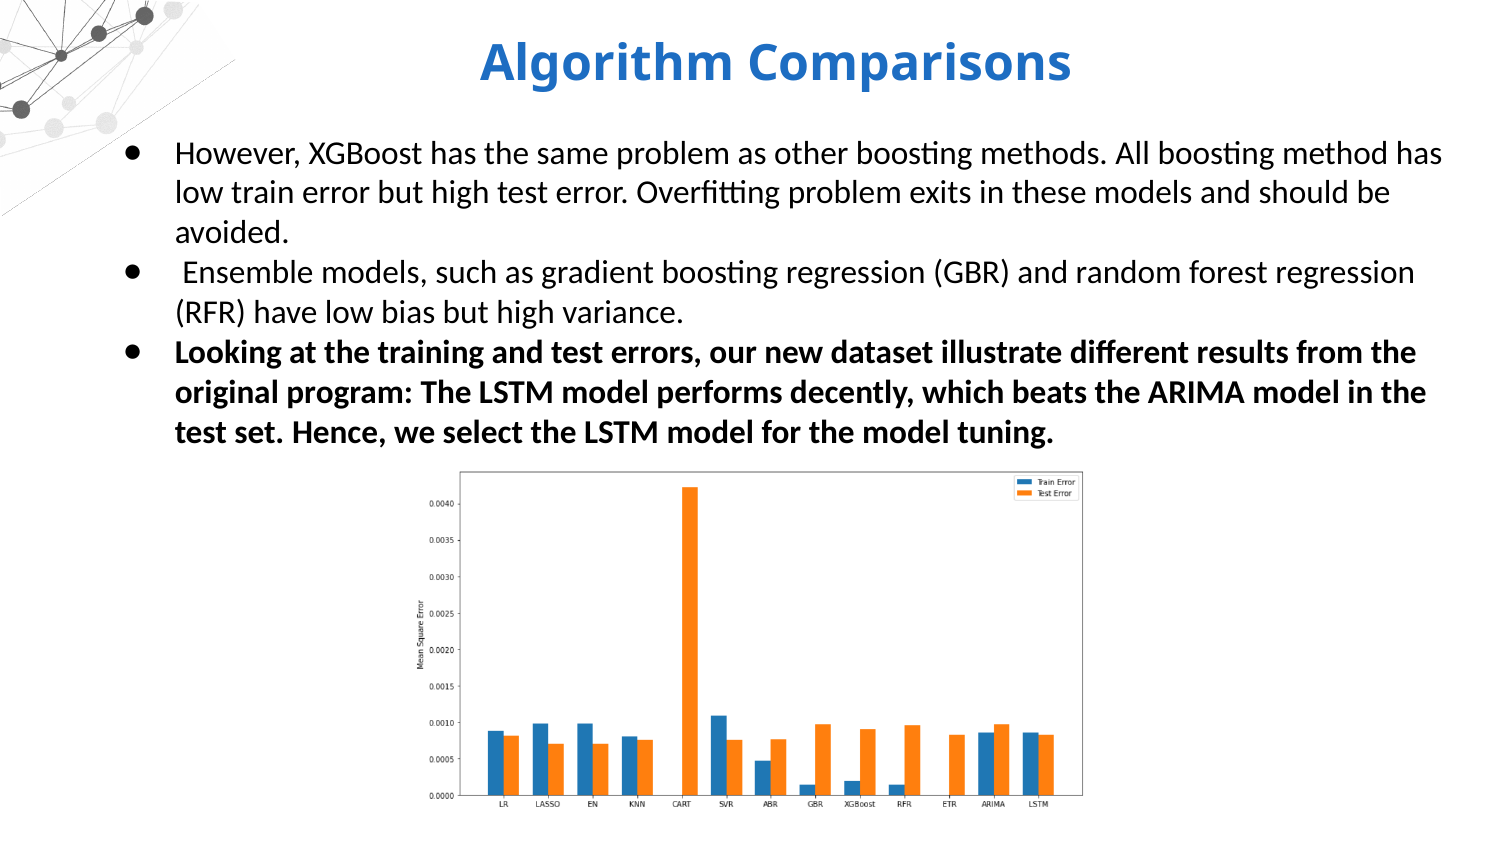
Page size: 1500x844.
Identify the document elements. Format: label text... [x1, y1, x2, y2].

picture [0, 0, 222, 203]
picture [387, 465, 1113, 825]
text_box However, XGBoost has the same problem as other boosting methods. All boosting method has low train error but high test error. Overfitting problem exits in these models and should be avoided. Ensemble models, such as gradient boosting regression (GBR) and random forest regression (RFR) have low bias but high variance. Looking at the training and test errors, our new dataset illustrate different results from the original program: The LSTM model performs decently, which beats the ARIMA model in the test set. Hence, we select the LSTM model for the model tuning. [84, 115, 1468, 580]
text_box Algorithm Comparisons [281, 23, 1271, 98]
